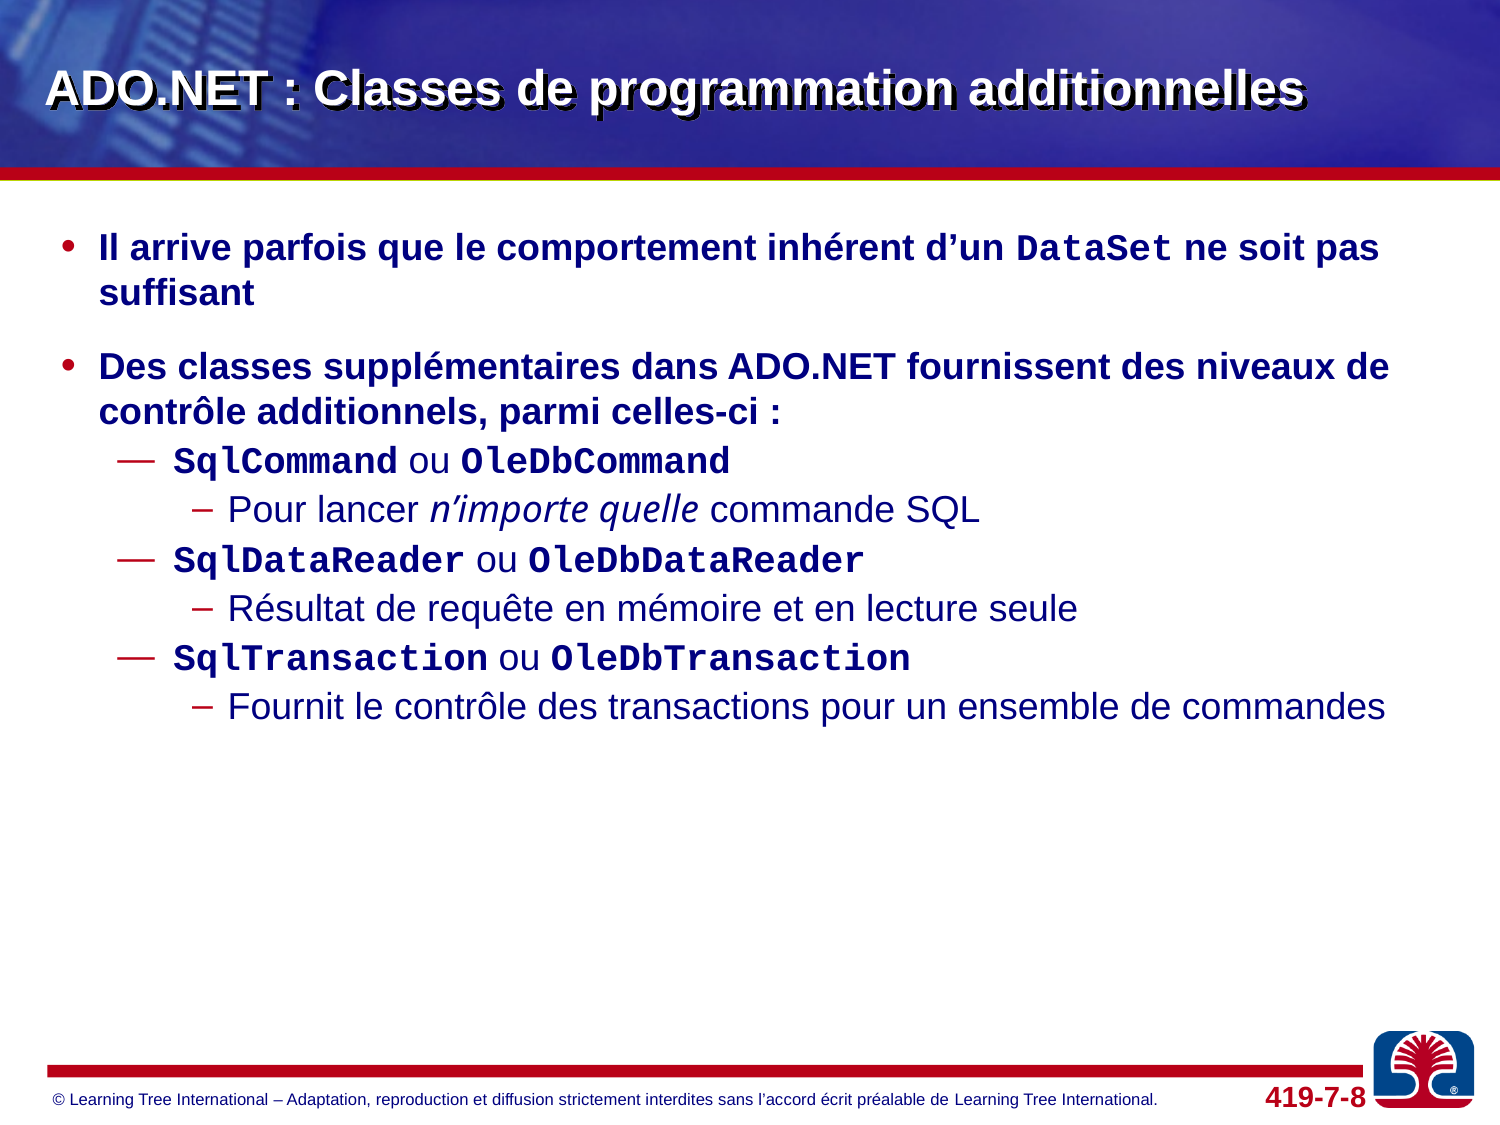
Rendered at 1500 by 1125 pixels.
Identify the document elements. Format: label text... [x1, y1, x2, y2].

list Il arrive parfois que le comportement inhérent d’un DataSet ne soit pas suffisant Des classes supplémentaires dans ADO.NET fournissent des niveaux de contrôle additionnels, parmi celles-ci : SqlCommand ou OleDbCommand Pour lancer n’importe quelle commande SQL SqlDataReader ou OleDbDataReader Résultat de requête en mémoire et en lecture seule SqlTransaction ou OleDbTransaction Fournit le contrôle des transactions pour un ensemble de commandes [45, 215, 1457, 736]
title ADO.NET : Classes de programmation additionnelles [29, 26, 1362, 146]
picture [0, 0, 1500, 167]
picture [1373, 1031, 1476, 1108]
